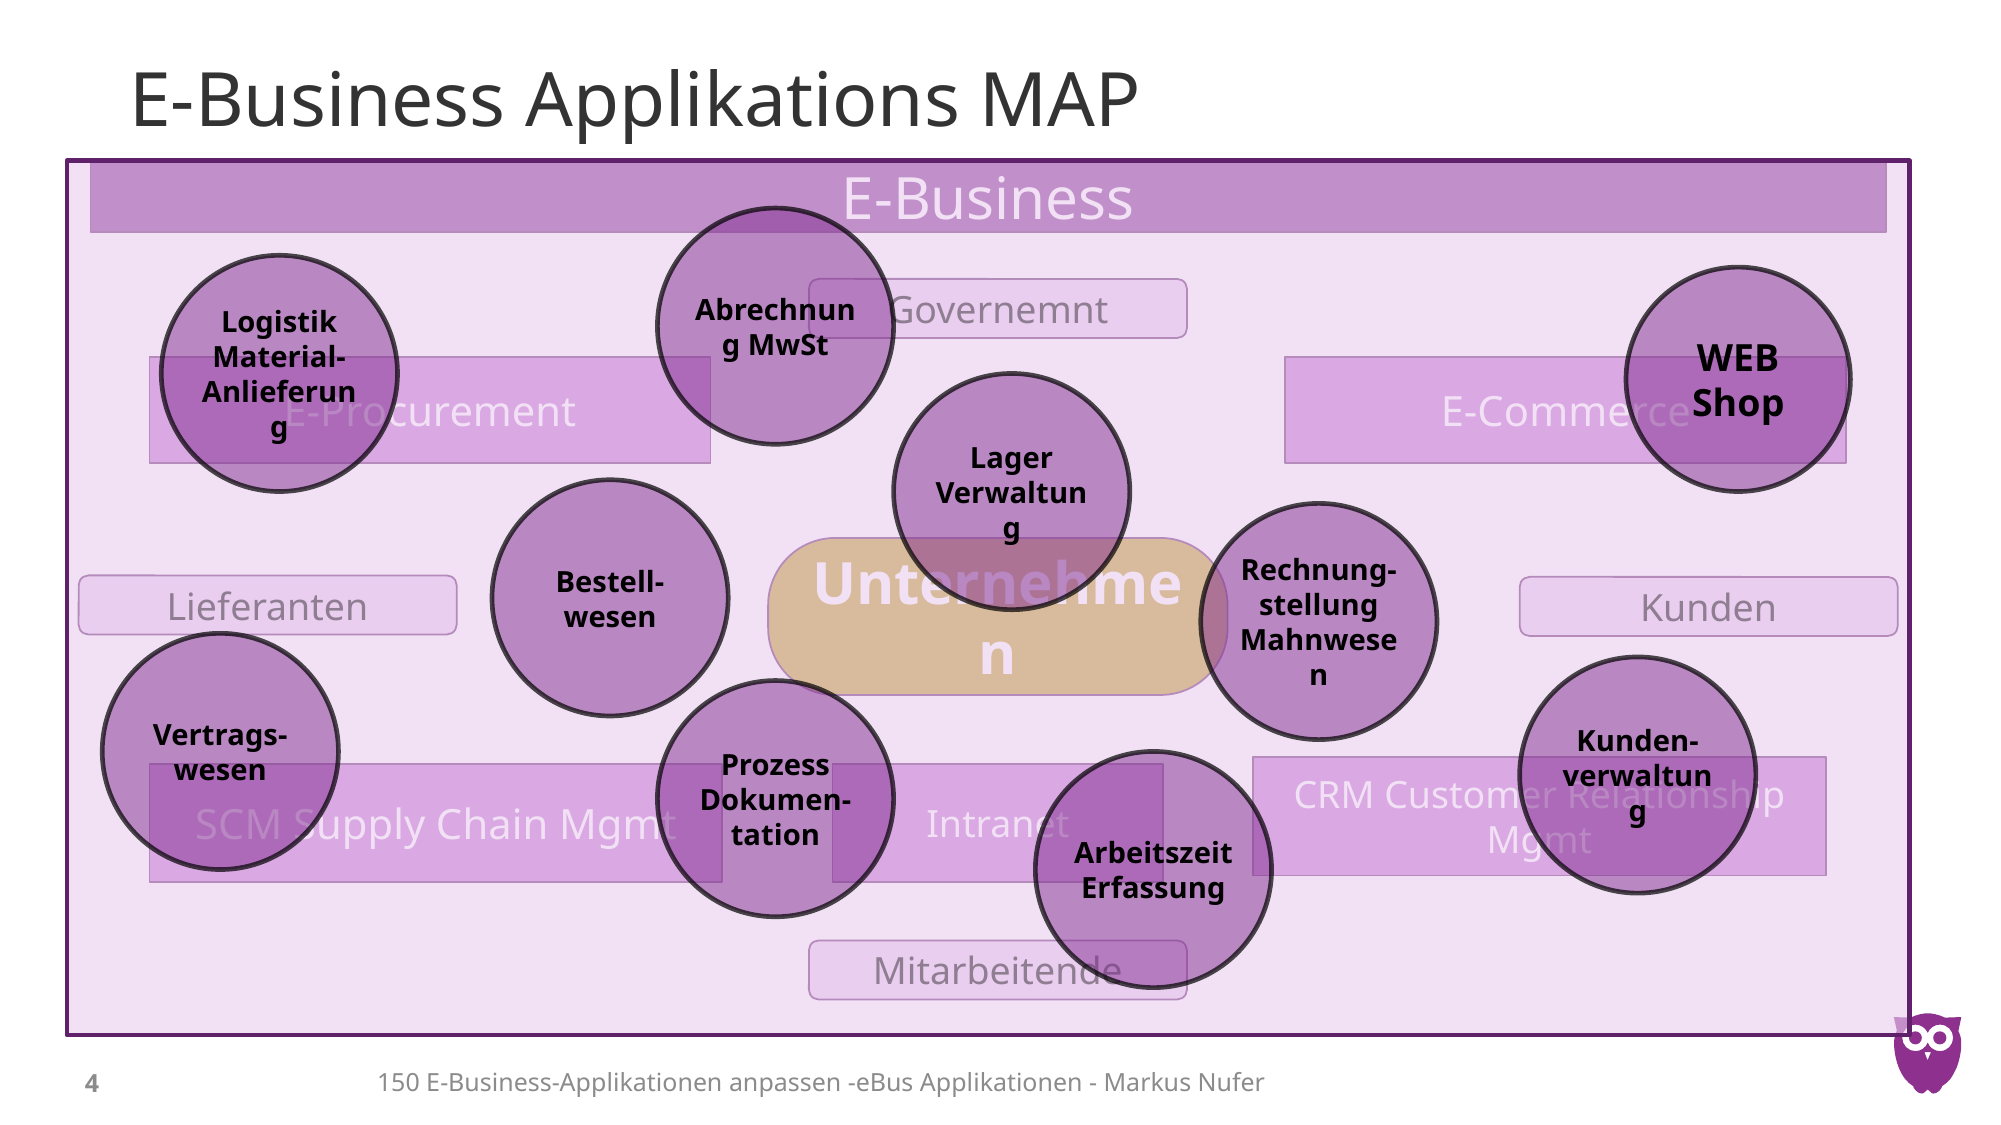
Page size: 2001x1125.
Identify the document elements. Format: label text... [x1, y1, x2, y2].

footer 150 E-Business-Applikationen anpassen -eBus Applikationen - Markus Nufer [362, 1057, 1697, 1124]
text_box [66, 160, 1910, 1036]
slide_number 4 [24, 1058, 115, 1125]
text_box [78, 160, 1898, 1000]
title E-Business Applikations MAP [114, 54, 1886, 160]
